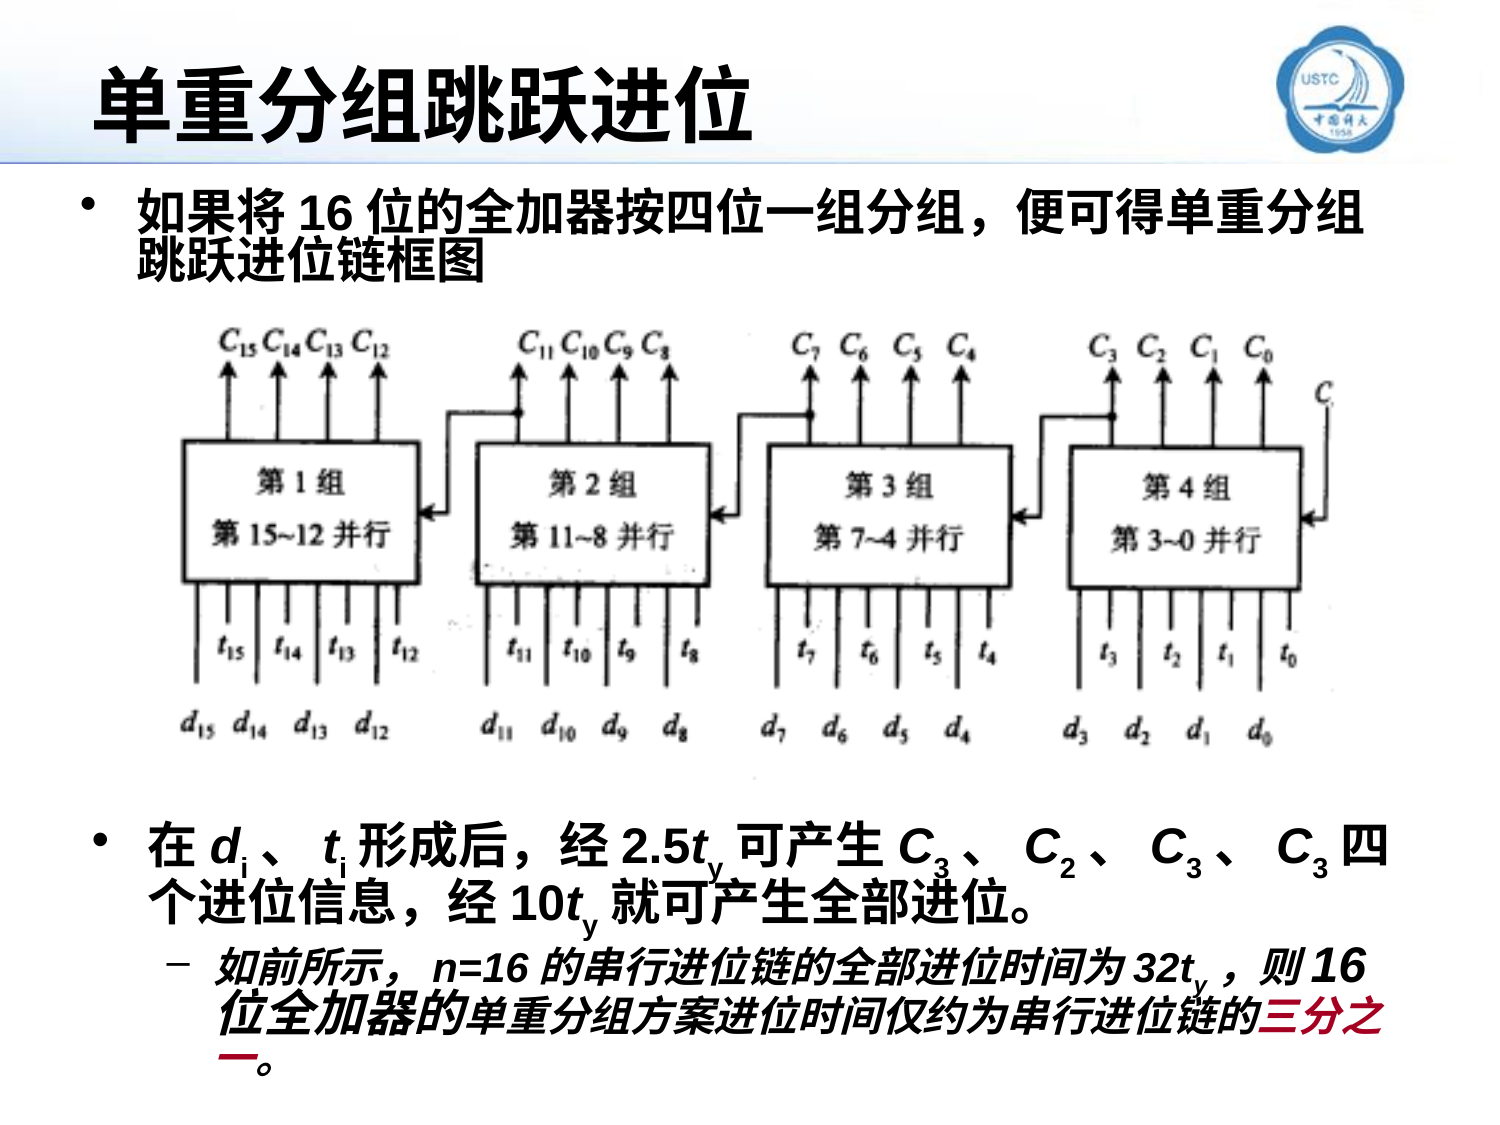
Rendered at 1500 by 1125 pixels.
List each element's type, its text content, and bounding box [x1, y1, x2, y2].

text_box 在di、ti形成后，经2.5ty可产生C3、C2、C3、C3四个进位信息，经10ty就可产生全部进位。 如前所示，n=16的串行进位链的全部进位时间为32ty，则16位全加器的单重分组方案进位时间仅约为串行进位链的三分之一。 [76, 810, 1436, 1083]
list 如果将16位的全加器按四位一组分组，便可得单重分组跳跃进位链框图 [64, 184, 1415, 303]
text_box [147, 302, 1353, 780]
title 单重分组跳跃进位 [75, 45, 1425, 161]
picture [0, 0, 1500, 164]
